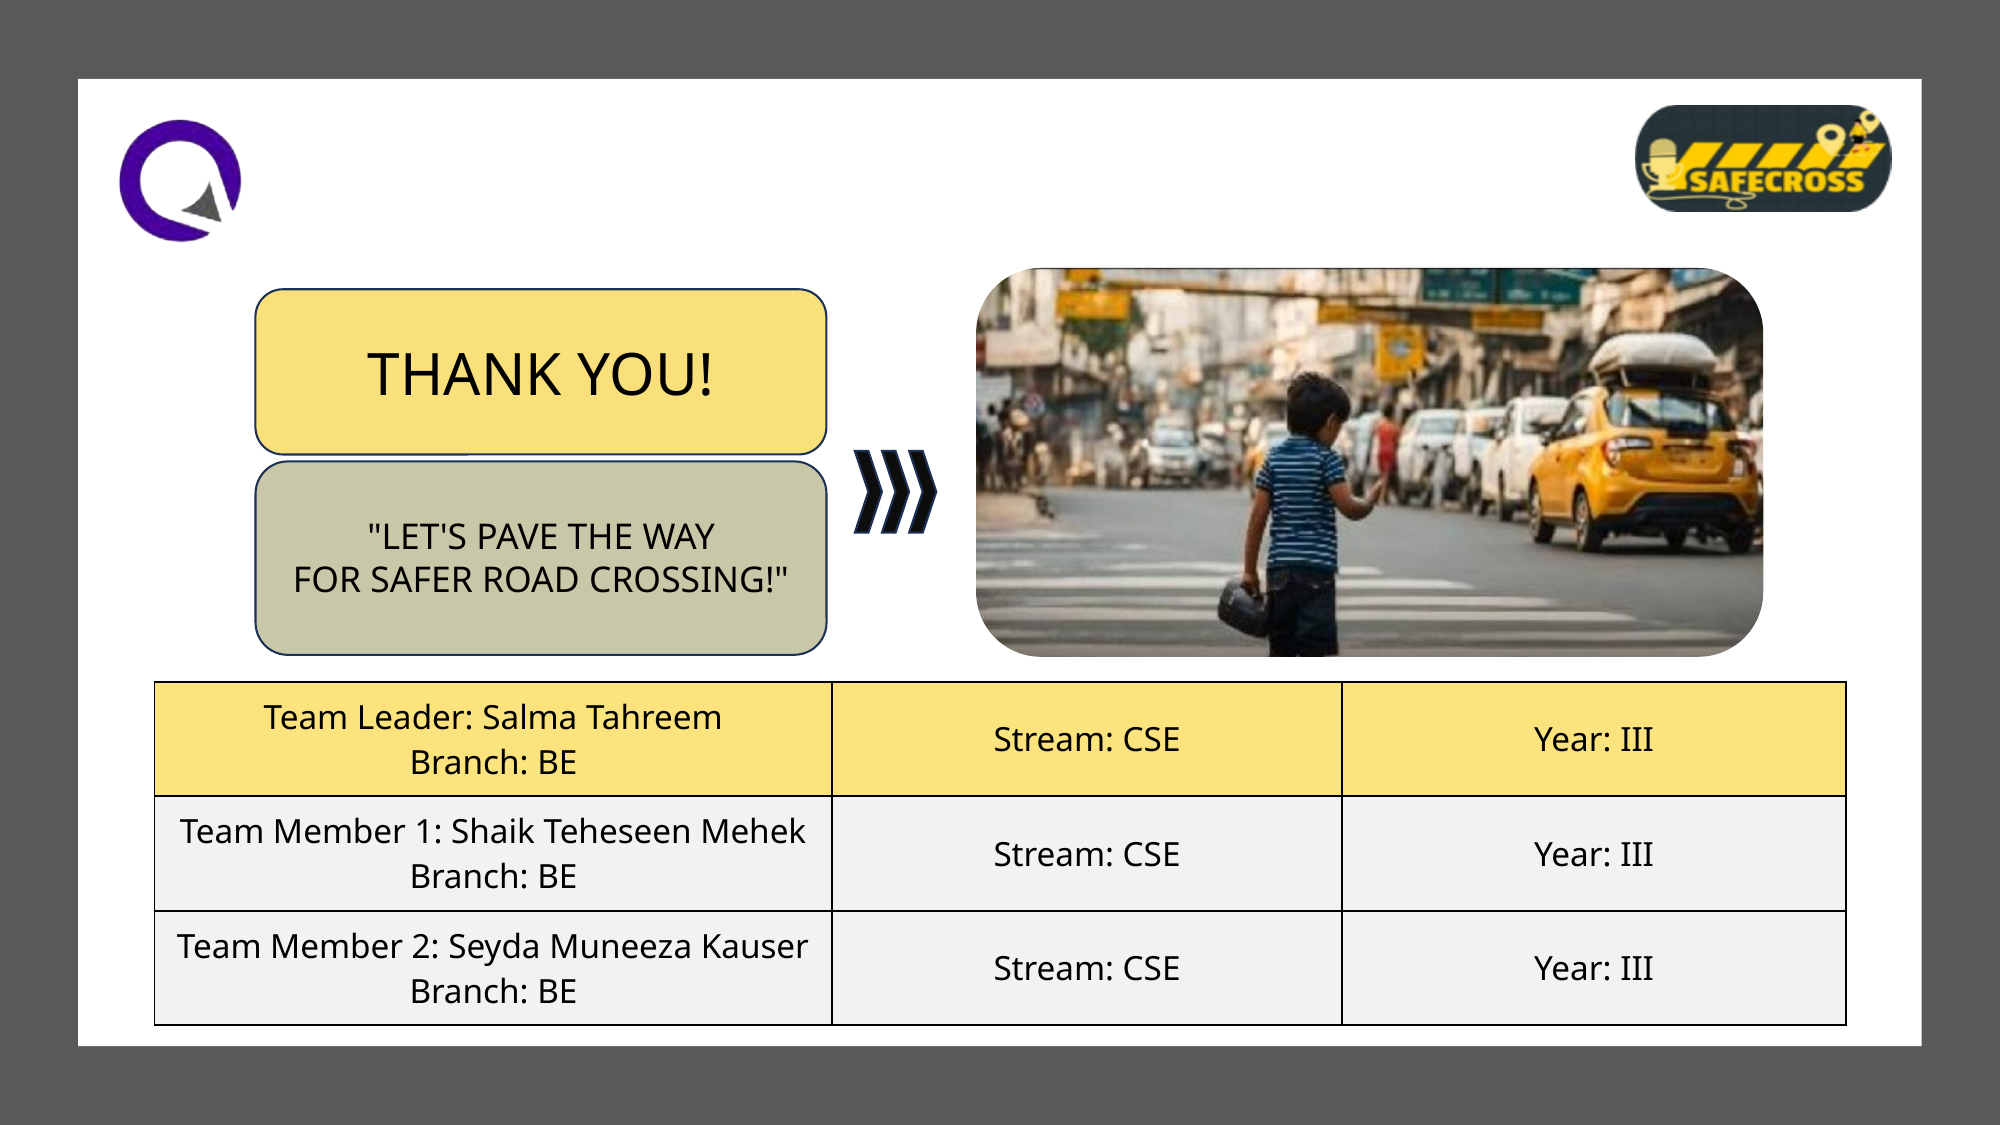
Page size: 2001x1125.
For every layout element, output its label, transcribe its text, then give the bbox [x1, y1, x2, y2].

table_header Stream: CSE [833, 683, 1341, 795]
text_box THANK YOU! [254, 288, 828, 456]
text_box [907, 449, 938, 534]
table_cell Year: III [1343, 797, 1845, 910]
picture [1635, 105, 1892, 212]
picture [108, 106, 256, 251]
text_box [77, 78, 1923, 1047]
table_cell Team Member 1: Shaik Teheseen Mehek Branch: BE [155, 797, 831, 910]
text_box "LET'S PAVE THE WAY FOR SAFER ROAD CROSSING!" [254, 460, 828, 656]
text_box [880, 449, 911, 534]
table_cell Stream: CSE [833, 912, 1341, 1024]
table_cell Team Member 2: Seyda Muneeza Kauser Branch: BE [155, 912, 831, 1024]
table_cell Year: III [1343, 912, 1845, 1024]
table_header Year: III [1343, 683, 1845, 795]
text_box [853, 449, 884, 534]
table_cell Stream: CSE [833, 797, 1341, 910]
text_box [0, 0, 2000, 1125]
table_header Team Leader: Salma Tahreem Branch: BE [155, 683, 831, 795]
picture [976, 267, 1764, 657]
